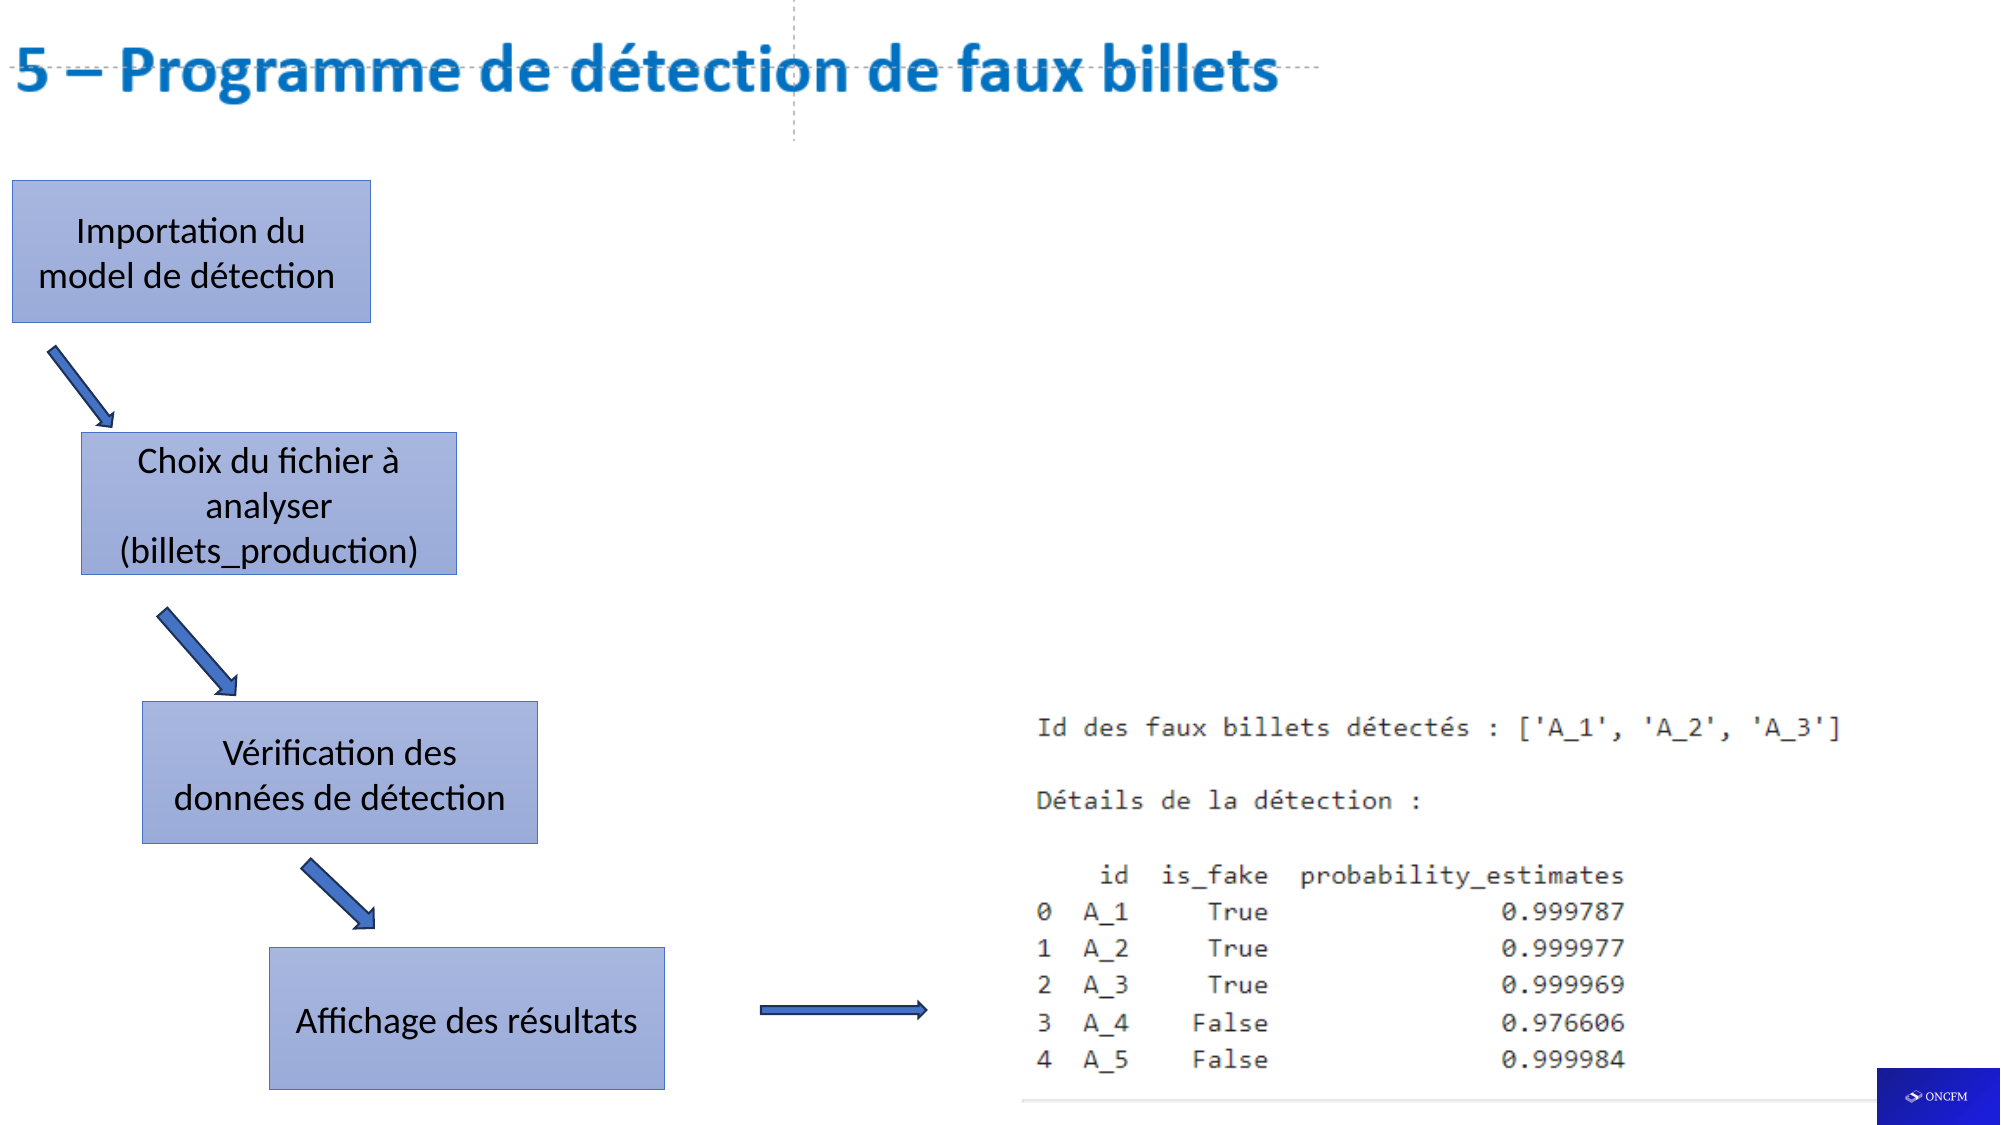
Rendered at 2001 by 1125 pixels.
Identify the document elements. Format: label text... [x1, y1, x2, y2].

text_box Vérification des données de détection [142, 701, 538, 844]
text_box [299, 857, 375, 930]
picture [972, 705, 2000, 1125]
text_box [759, 999, 928, 1021]
text_box [46, 344, 115, 429]
text_box Affichage des résultats [269, 947, 665, 1090]
text_box Choix du fichier à analyser (billets_production) [81, 432, 457, 575]
picture [7, 0, 1322, 141]
text_box [155, 606, 238, 697]
text_box Importation du model de détection [12, 180, 371, 323]
